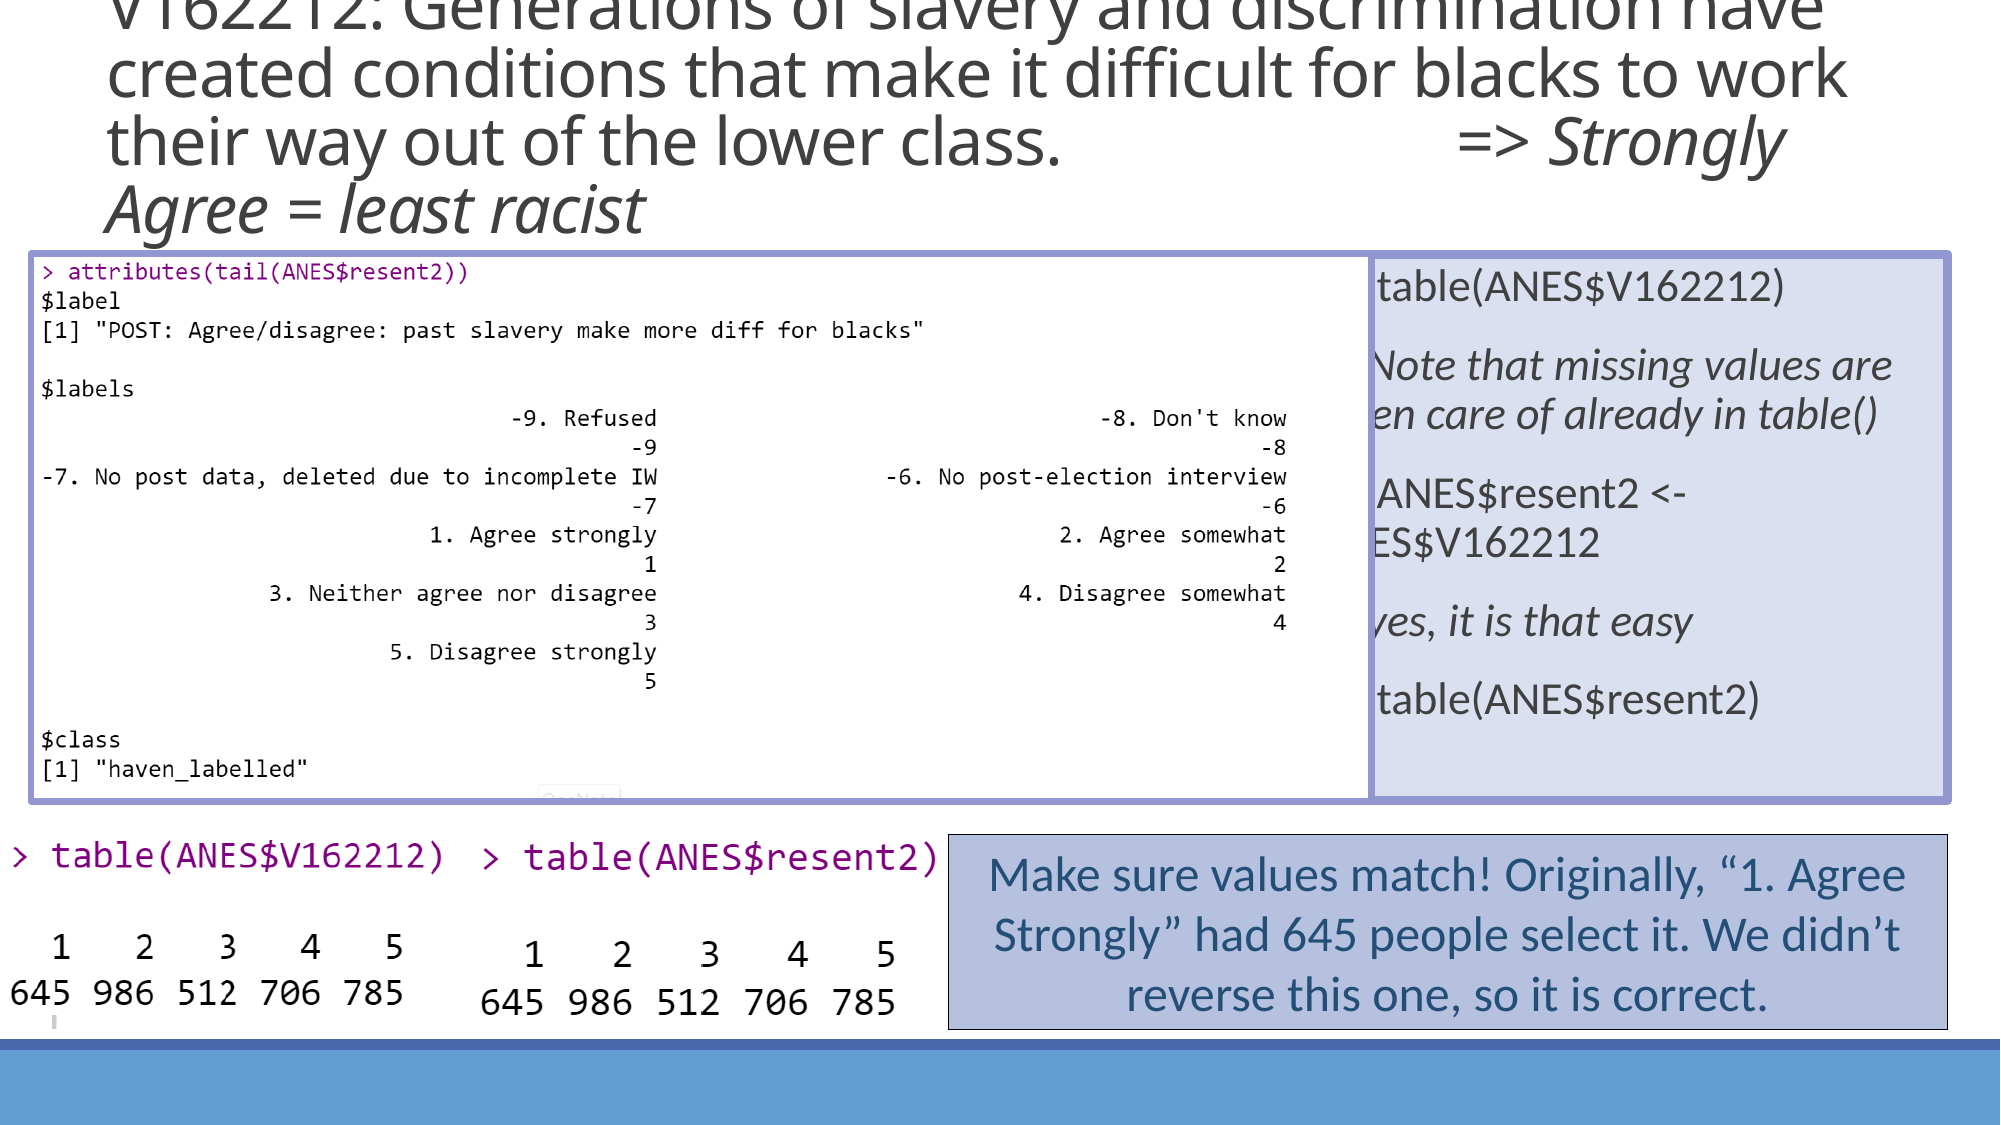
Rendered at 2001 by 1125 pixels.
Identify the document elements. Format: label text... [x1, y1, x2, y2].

list > table(ANES$V162212) # Note that missing values are taken care of already in table() > ANES$resent2 <- ANES$V162212 # yes, it is that easy > table(ANES$resent2) [1375, 254, 1948, 801]
title V162212: Generations of slavery and discrimination have created conditions that make it difficult for blacks to work their way out of the lower class. => Strongly Agree = least racist [91, 16, 1961, 255]
picture [33, 256, 1369, 799]
picture [461, 832, 941, 1024]
text_box Make sure values match! Originally, “1. Agree Strongly” had 645 people select it. We didn’t reverse this one, so it is correct. [948, 834, 1948, 1030]
picture [0, 826, 452, 1030]
